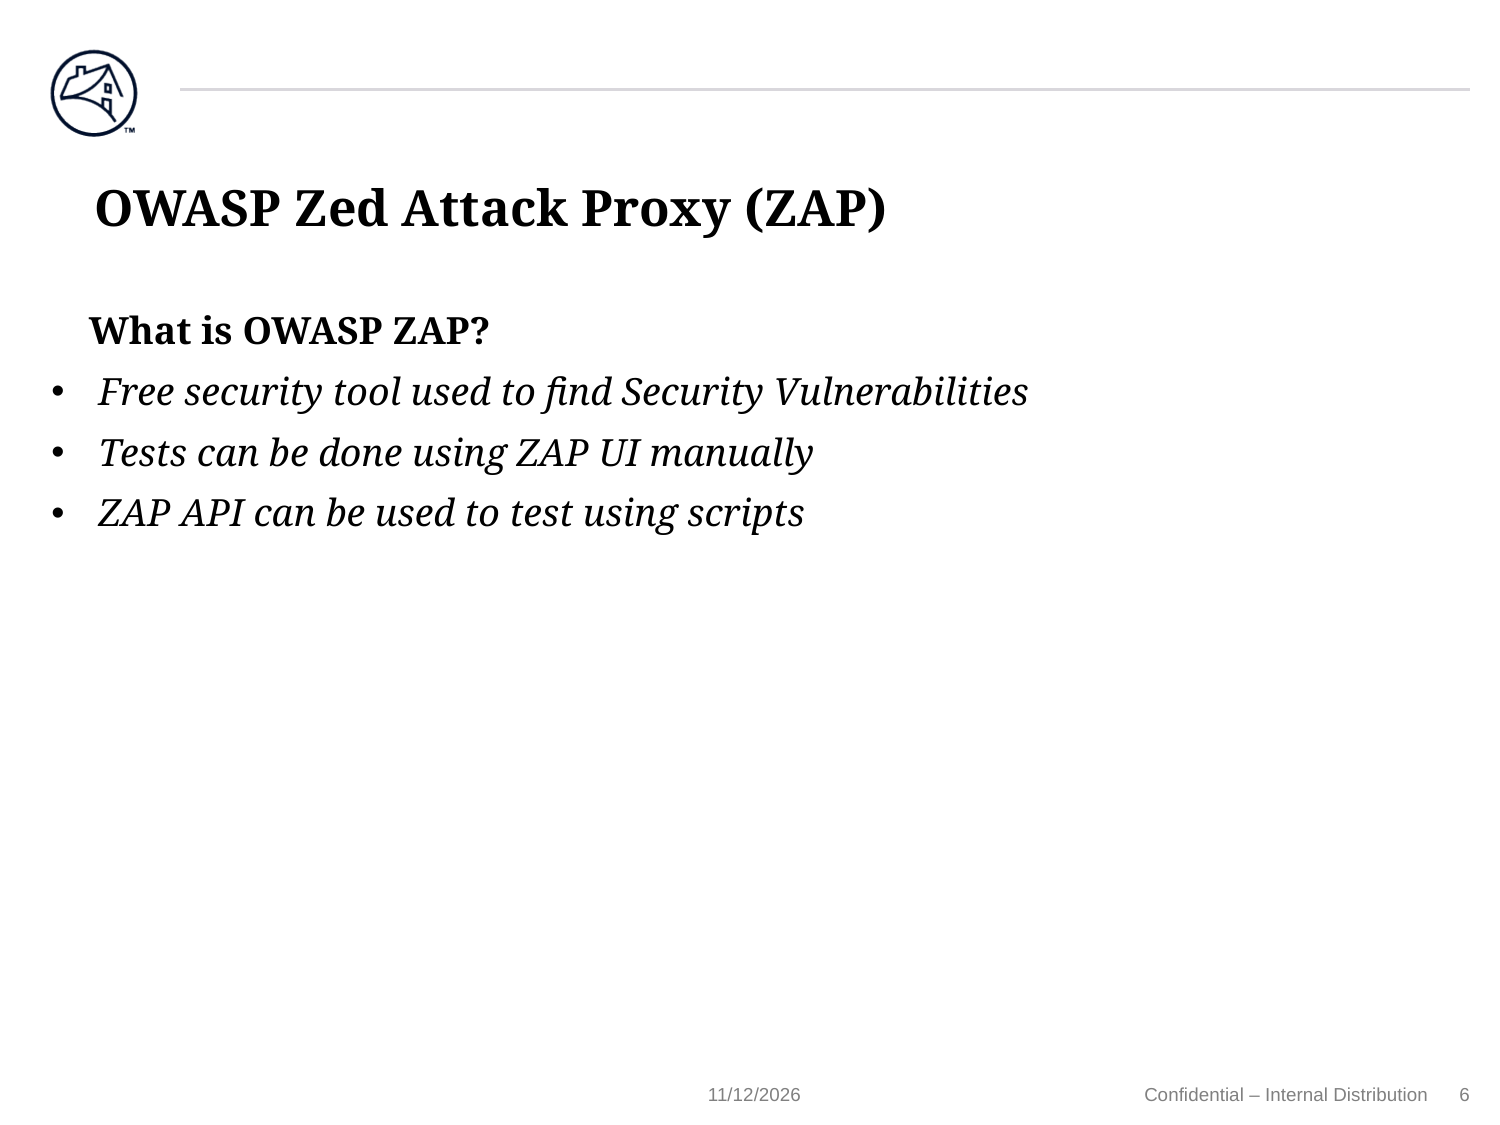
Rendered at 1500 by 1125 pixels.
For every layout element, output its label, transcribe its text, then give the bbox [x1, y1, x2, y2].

picture [13, 12, 163, 140]
title OWASP Zed Attack Proxy (ZAP) [19, 109, 1438, 1069]
text_box [67, 198, 1470, 1111]
list What is OWASP ZAP? Free security tool used to find Security Vulnerabilities Tests can be done using ZAP UI manually ZAP API can be used to test using scripts [51, 198, 67, 999]
